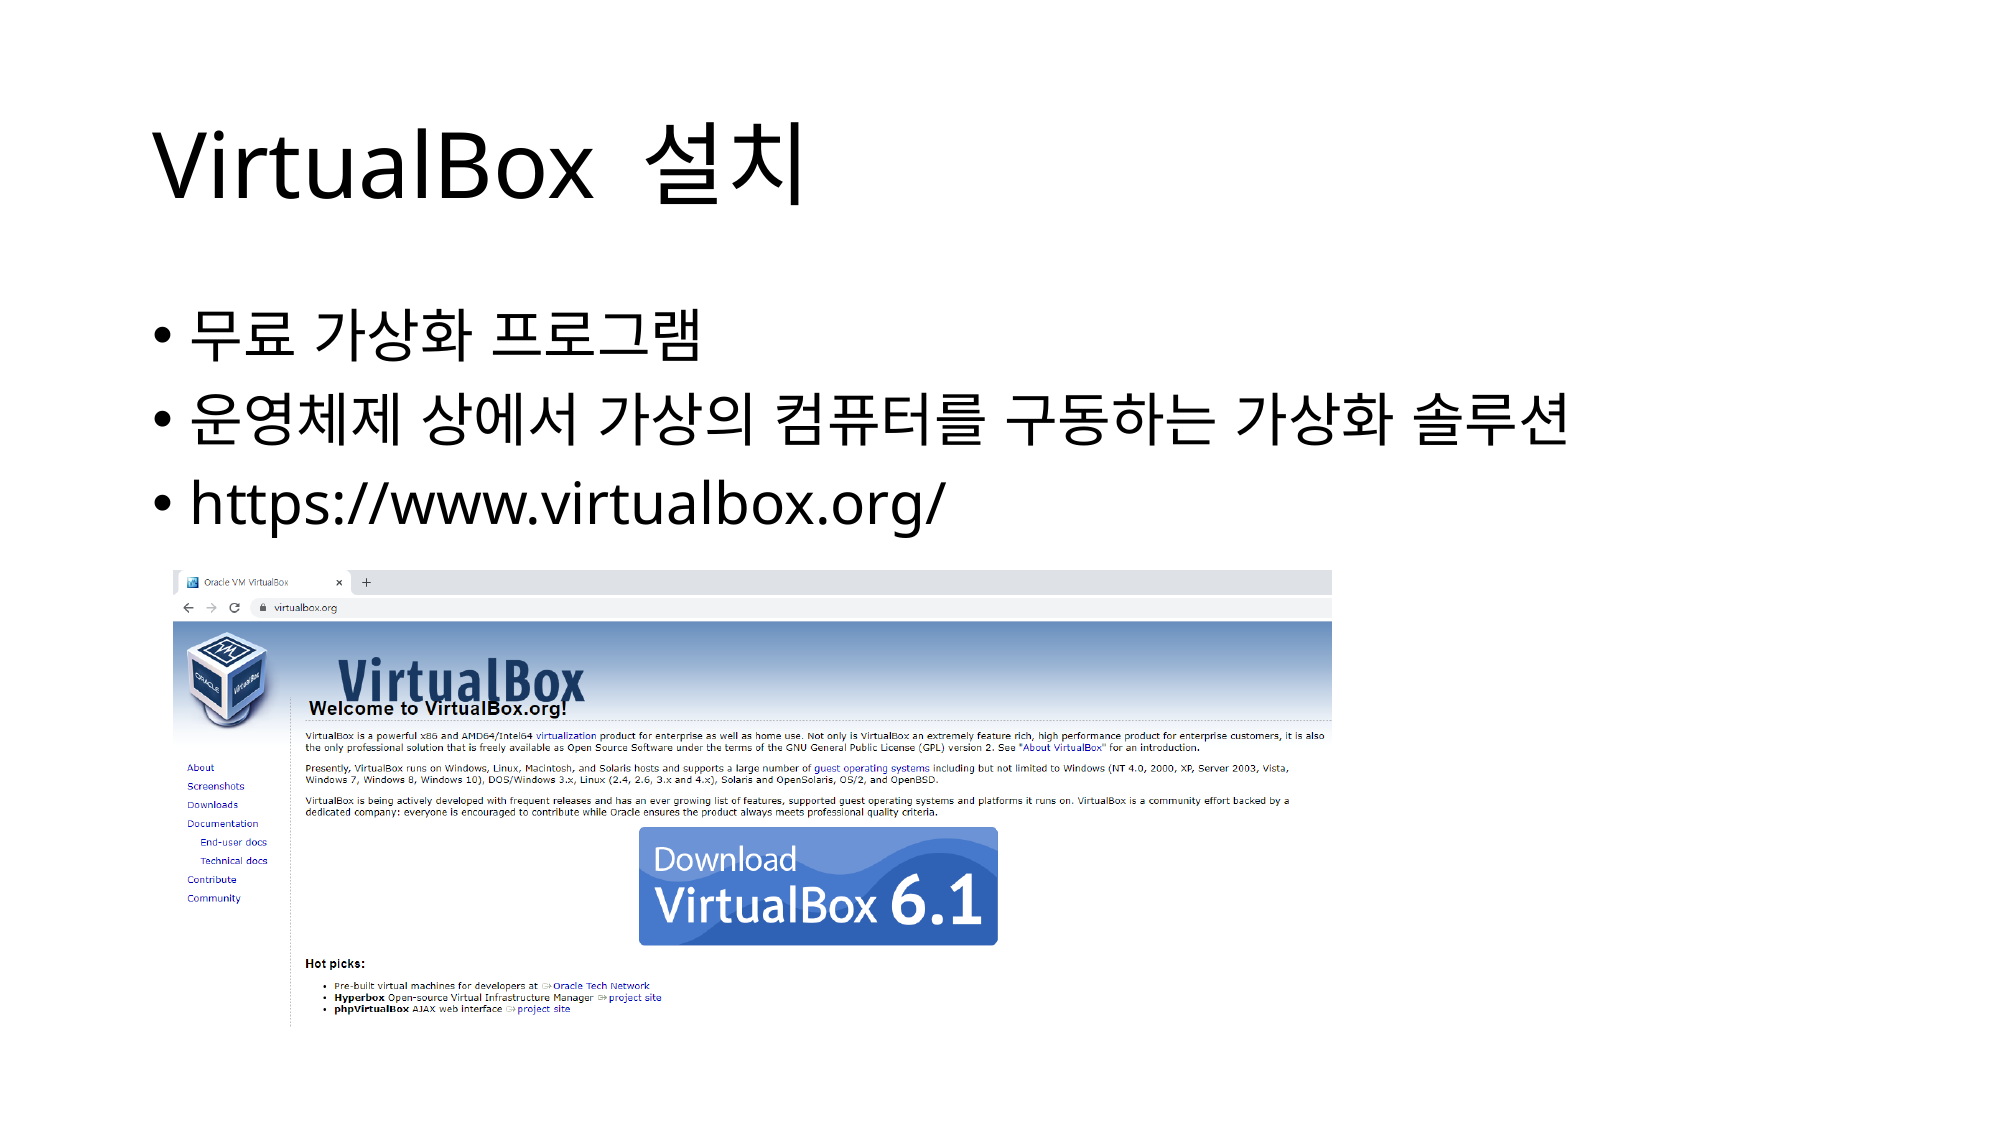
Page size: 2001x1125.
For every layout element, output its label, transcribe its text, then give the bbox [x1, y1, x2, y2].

list 무료 가상화 프로그램 운영체제 상에서 가상의 컴퓨터를 구동하는 가상화 솔루션 https://www.virtualbox.org/ [137, 299, 1863, 1014]
title VirtualBox 설치 [137, 59, 1863, 278]
picture [173, 570, 1332, 1027]
